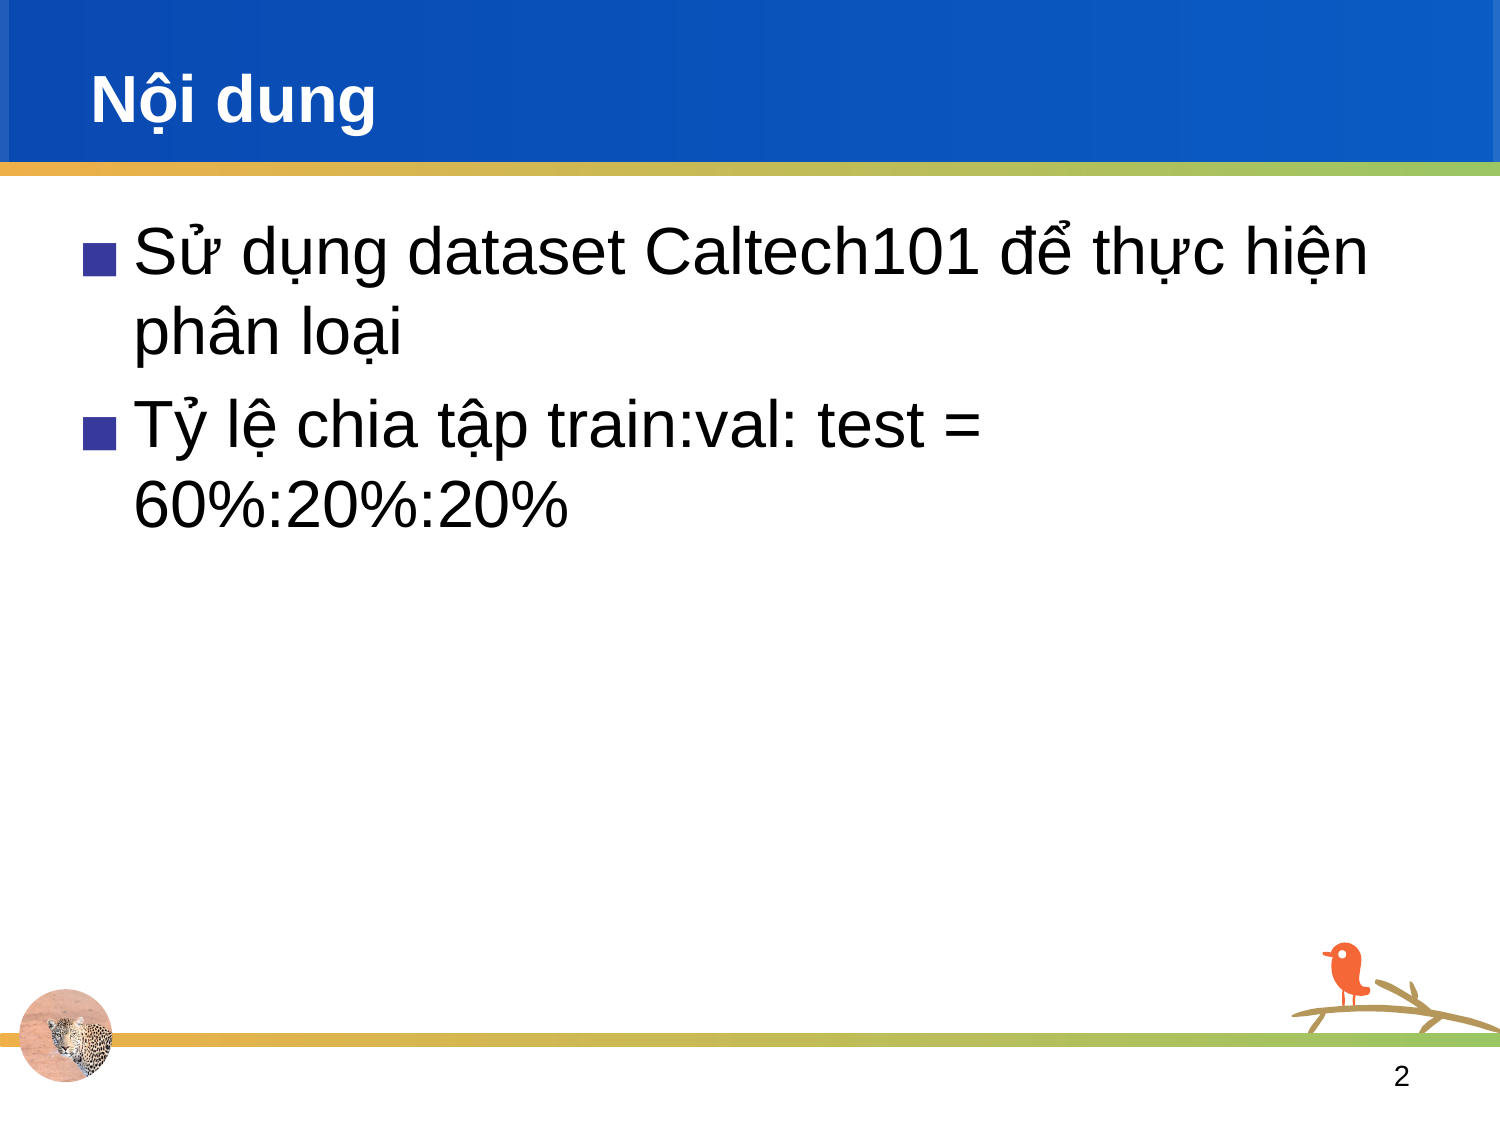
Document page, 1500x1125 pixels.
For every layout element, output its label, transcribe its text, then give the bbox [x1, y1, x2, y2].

slide_number ‹#› [1074, 1050, 1425, 1103]
title Nội dung [75, 50, 1425, 143]
picture [19, 989, 113, 1083]
picture [0, 0, 1500, 162]
list Sử dụng dataset Caltech101 để thực hiện phân loại Tỷ lệ chia tập train:val: test = 60%:20%:20% [62, 200, 1425, 1025]
